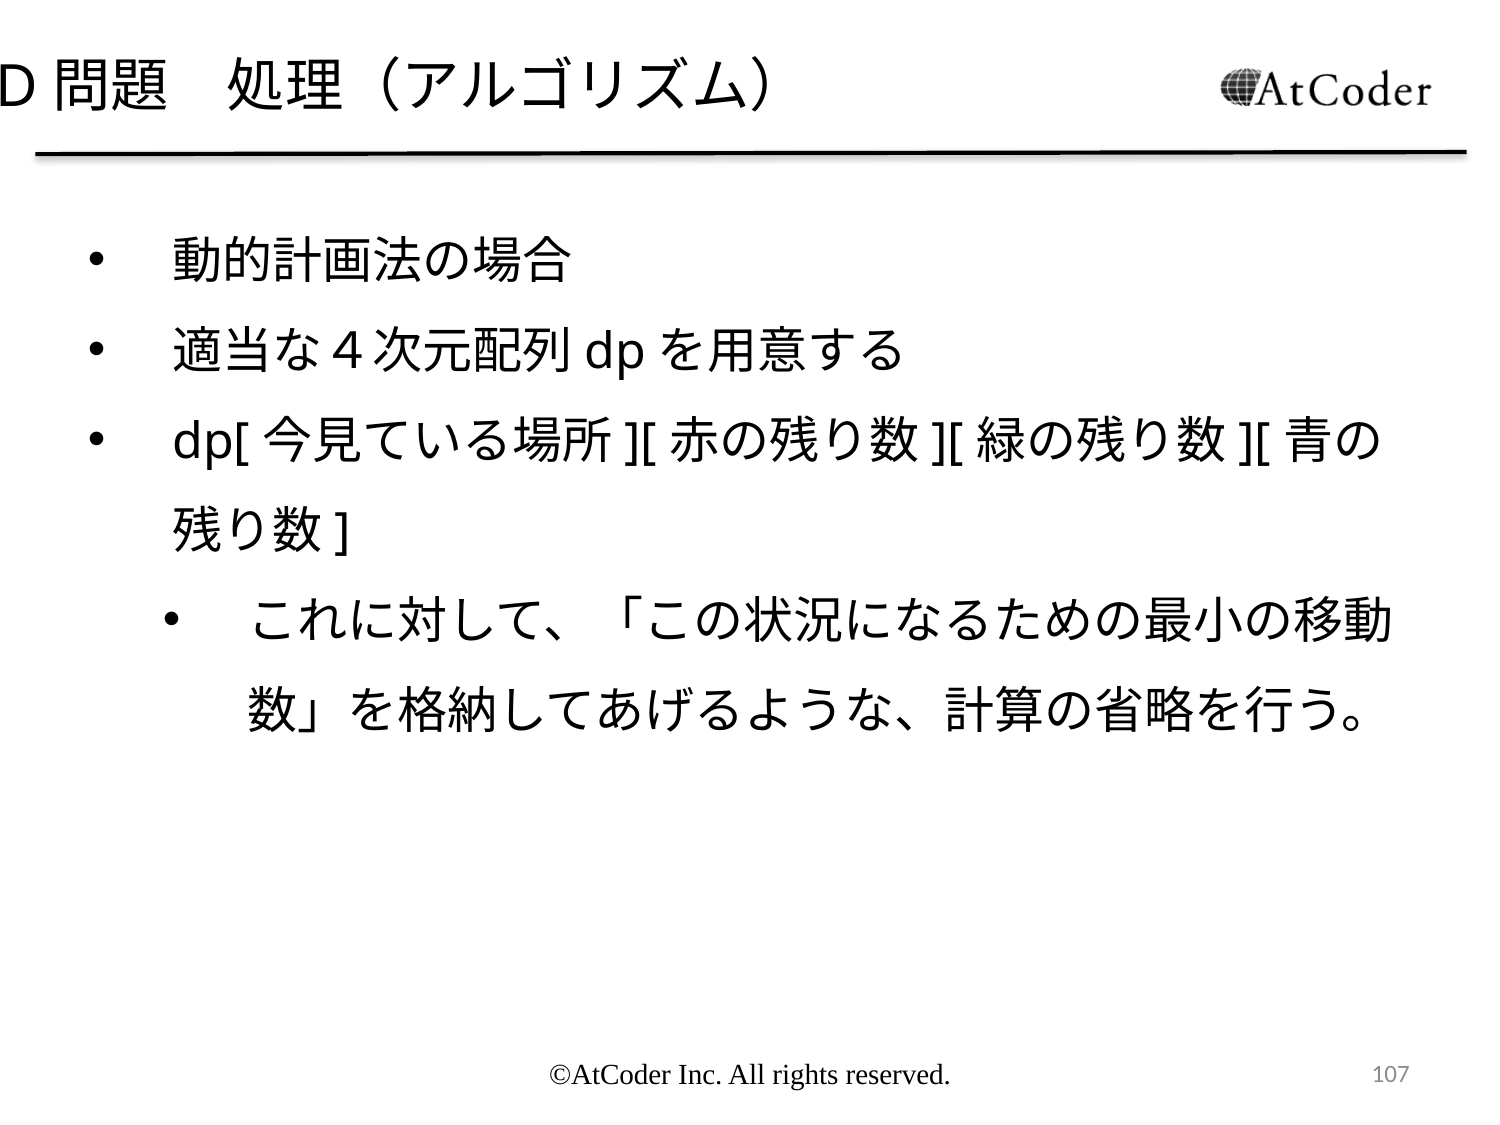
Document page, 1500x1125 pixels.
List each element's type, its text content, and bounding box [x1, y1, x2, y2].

slide_number 107 [1074, 1042, 1425, 1103]
text_box D問題 処理（アルゴリズム） [0, 40, 823, 126]
text_box 動的計画法の場合 適当な４次元配列dpを用意する dp[今見ている場所][赤の残り数][緑の残り数][青の残り数] これに対して、「この状況になるための最小の移動数」を格納してあげるような、計算の省略を行う。 [73, 190, 1432, 746]
picture [1220, 63, 1432, 111]
footer ©AtCoder Inc. All rights reserved. [512, 1042, 988, 1103]
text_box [35, 151, 1467, 155]
